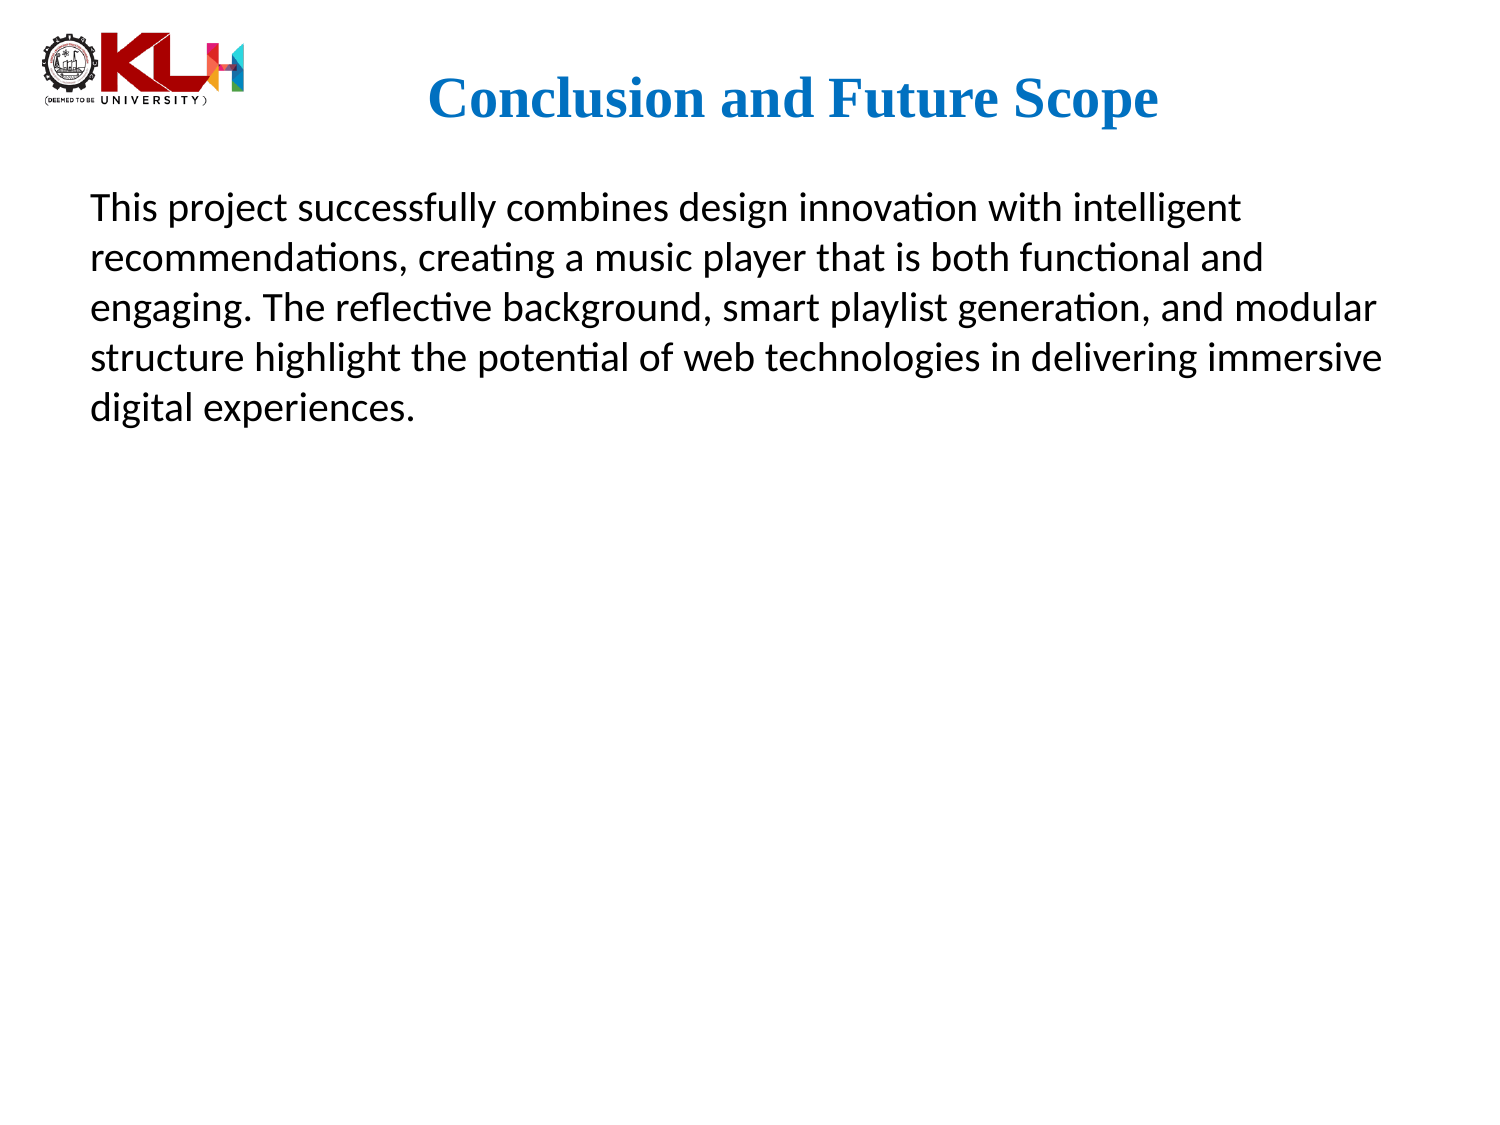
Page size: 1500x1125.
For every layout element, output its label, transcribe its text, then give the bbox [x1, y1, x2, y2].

title Conclusion and Future Scope [162, 37, 1425, 150]
list This project successfully combines design innovation with intelligent recommendations, creating a music player that is both functional and engaging. The reflective background, smart playlist generation, and modular structure highlight the potential of web technologies in delivering immersive digital experiences. [75, 172, 1425, 1005]
picture [37, 14, 251, 121]
